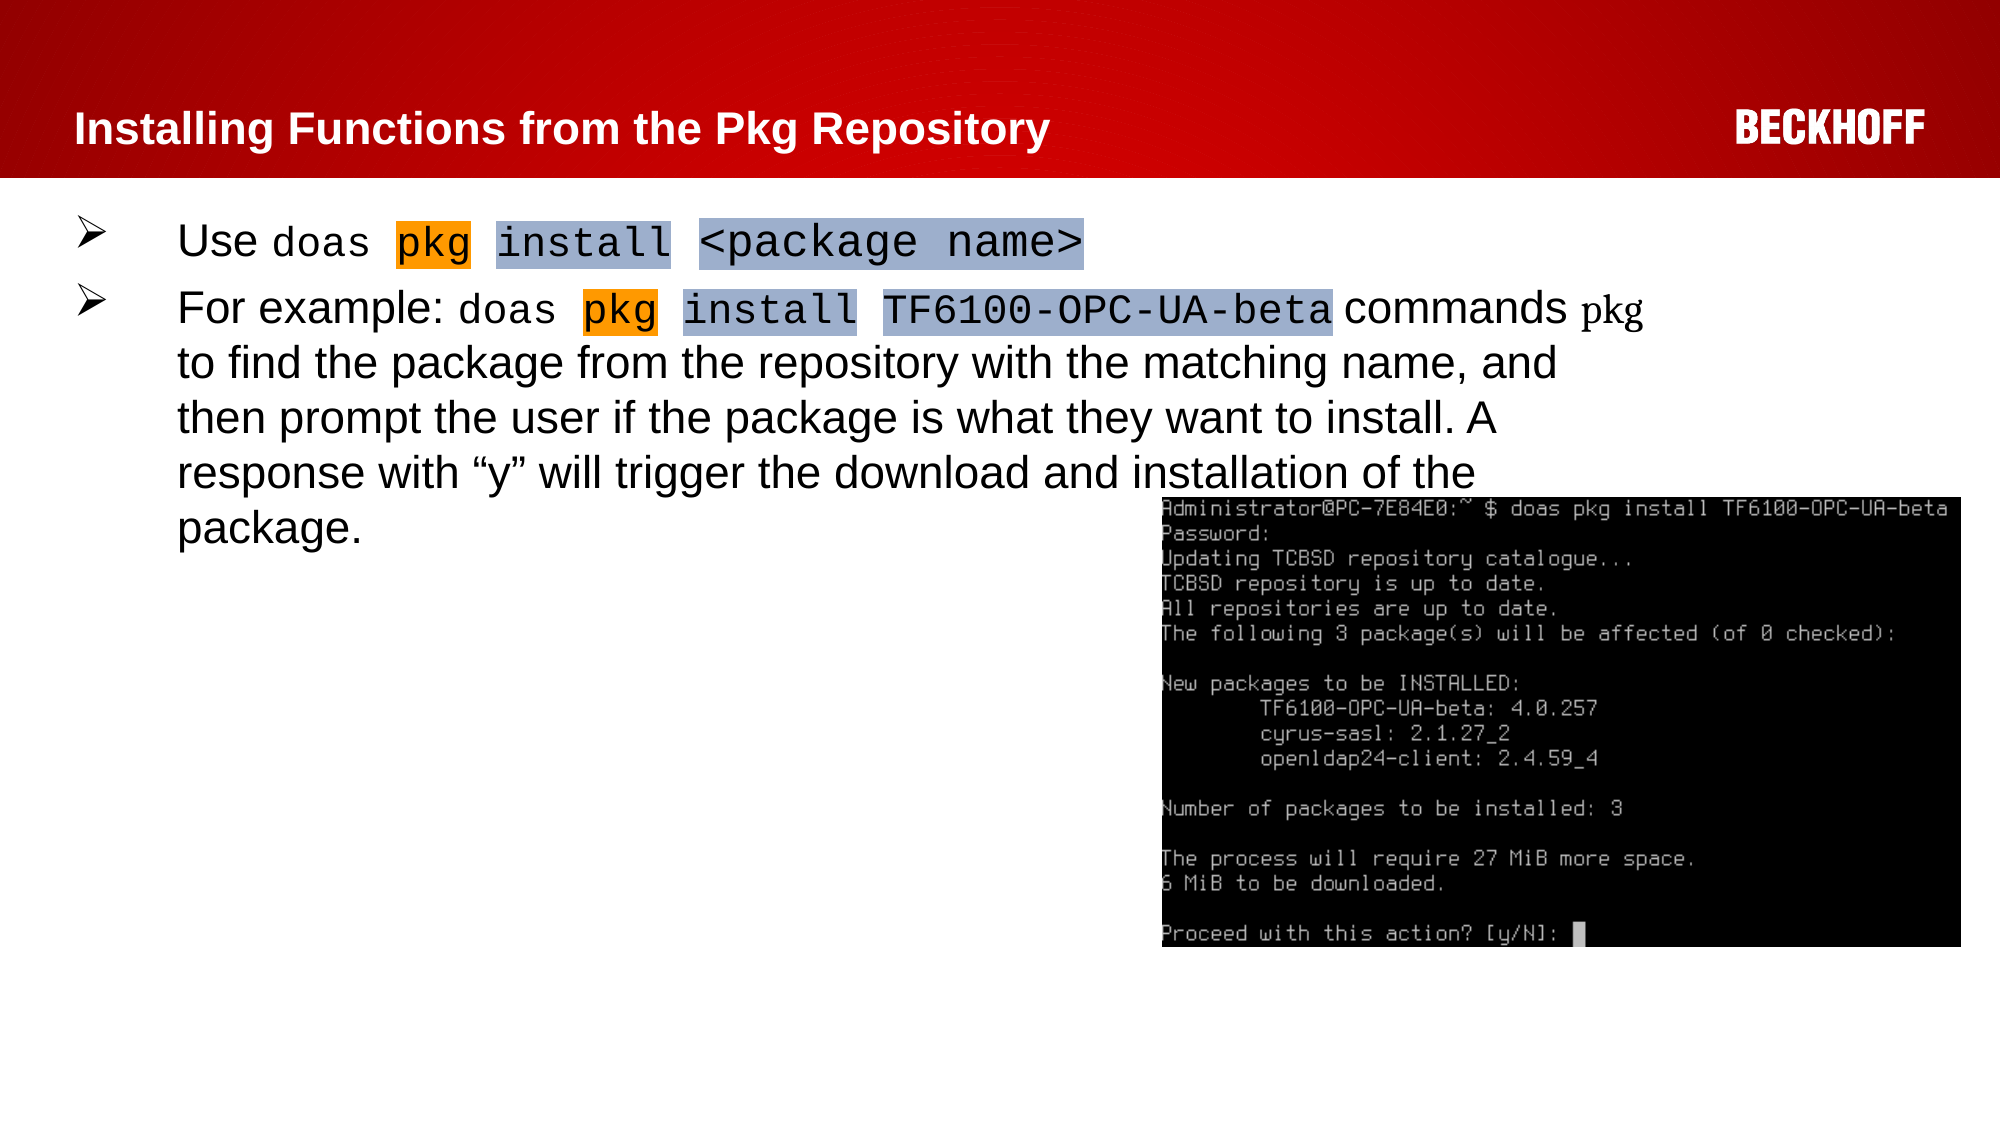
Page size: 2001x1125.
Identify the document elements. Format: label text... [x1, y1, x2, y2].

picture [1162, 496, 1962, 948]
title Installing Functions from the Pkg Repository [0, 73, 1663, 178]
picture [1727, 98, 1934, 155]
list Use doas pkg install <package name> For example: doas pkg install TF6100-OPC-UA-beta commands pkg to find the package from the repository with the matching name, and then prompt the user if the package is what they want to install. A response with “y” will trigger the download and installation of the package. [0, 178, 1663, 1054]
